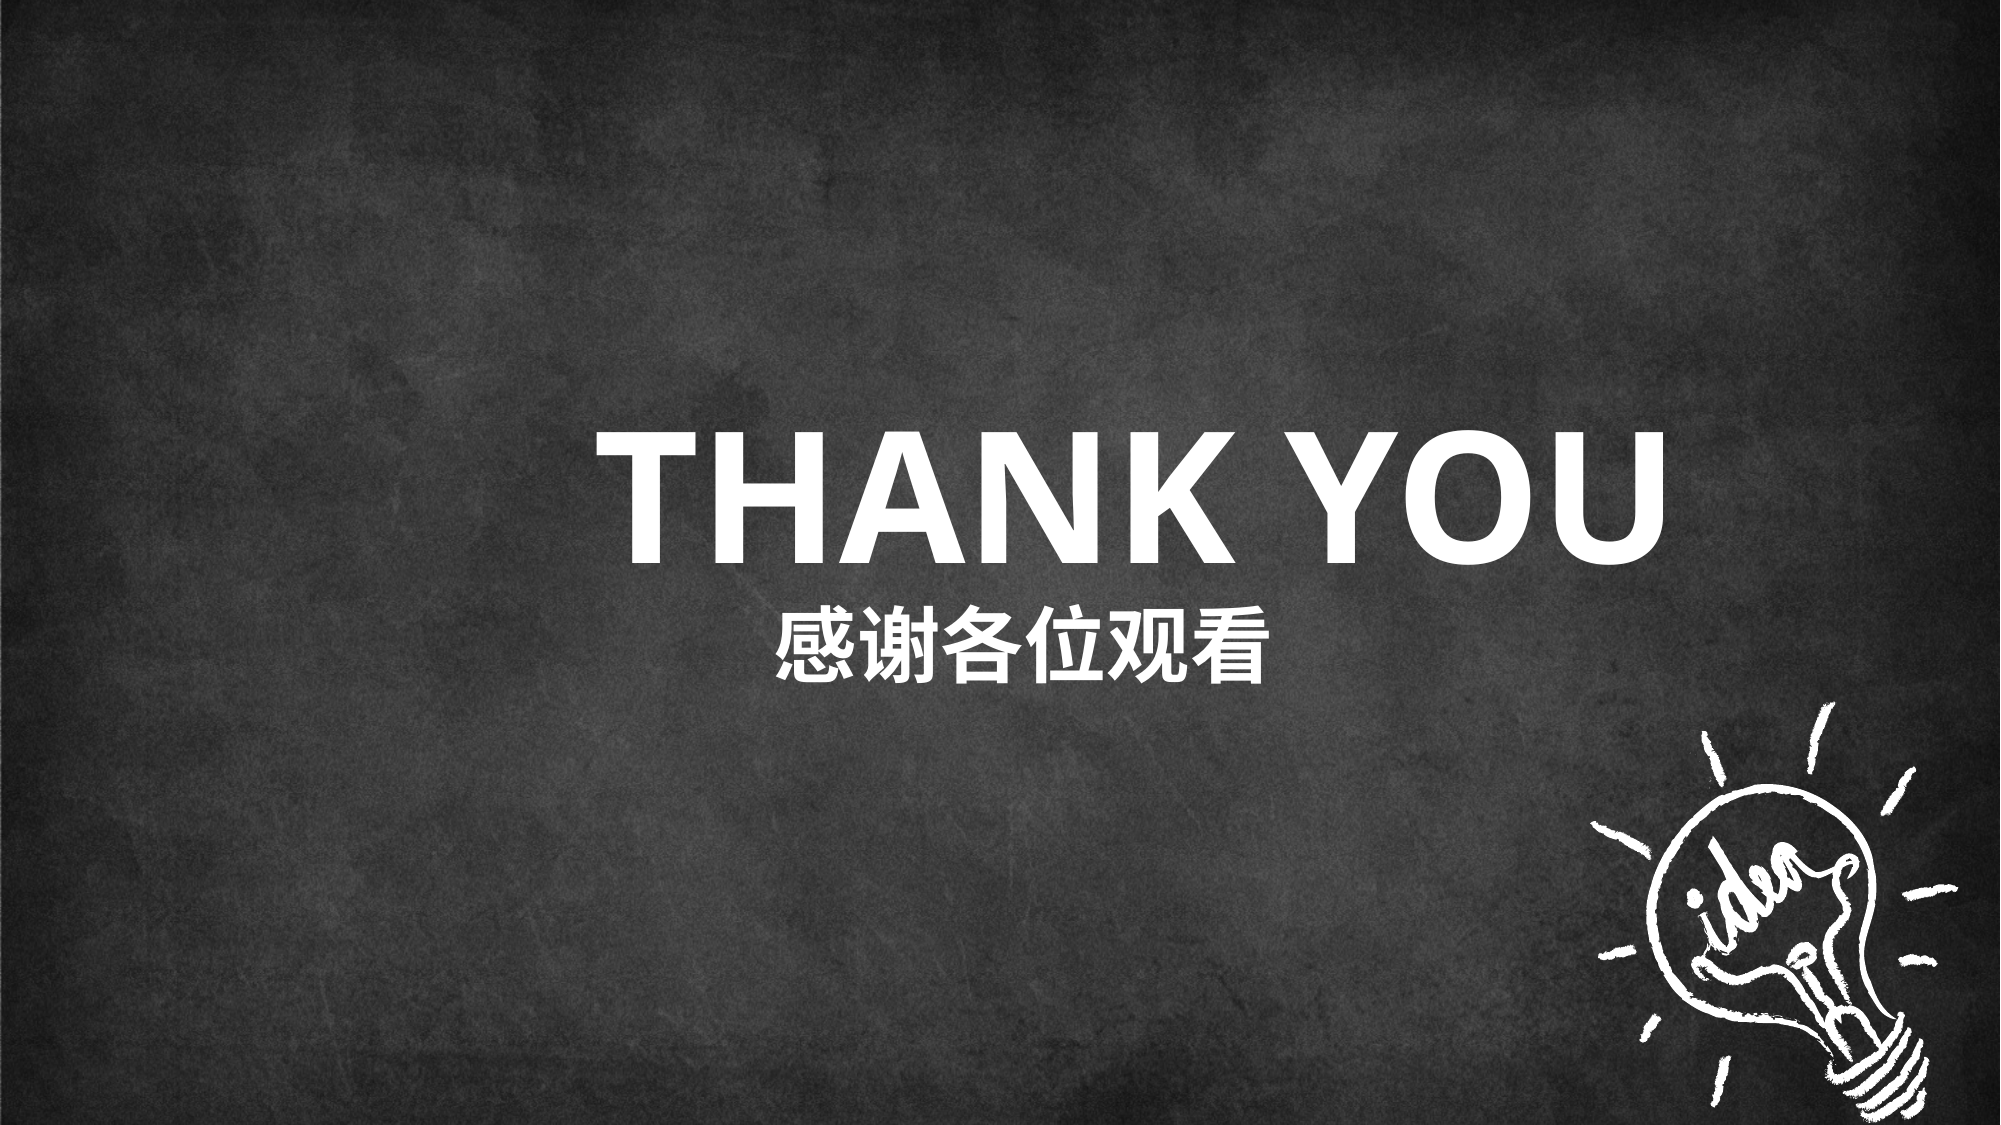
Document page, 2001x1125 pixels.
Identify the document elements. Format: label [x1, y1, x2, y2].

text_box [1605, 712, 1983, 1125]
picture [0, 0, 2000, 1125]
text_box [592, 379, 1810, 694]
